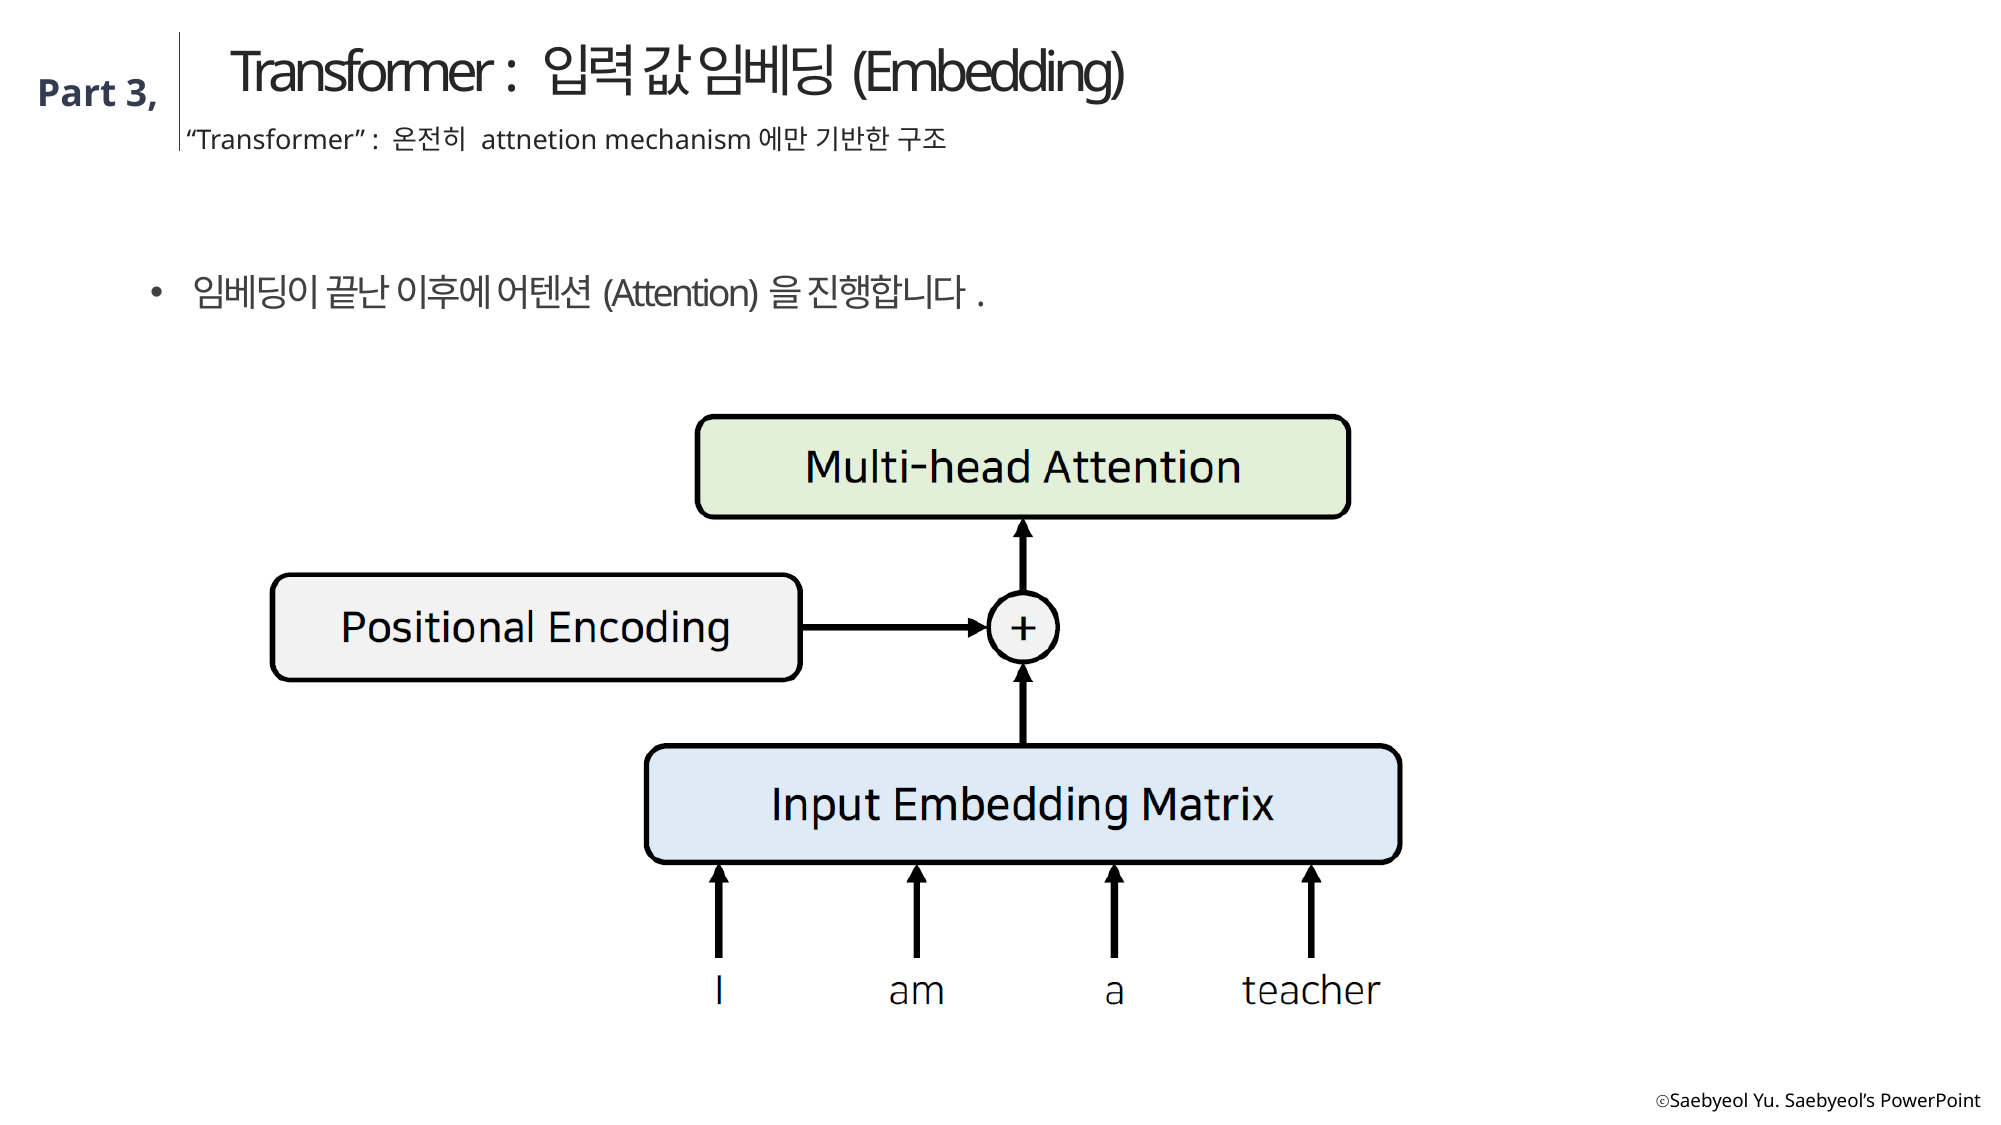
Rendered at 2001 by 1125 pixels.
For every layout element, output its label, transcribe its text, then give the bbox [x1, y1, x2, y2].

text_box Part 3, [22, 61, 179, 121]
text_box “Transformer” : 온전히 attnetion mechanism에만 기반한 구조 [171, 114, 962, 162]
text_box 임베딩이 끝난 이후에 어텐션(Attention)을 진행합니다. [135, 238, 1805, 322]
text_box Transformer : 입력 값 임베딩(Embedding) [215, 27, 1142, 111]
picture [217, 379, 1767, 1013]
